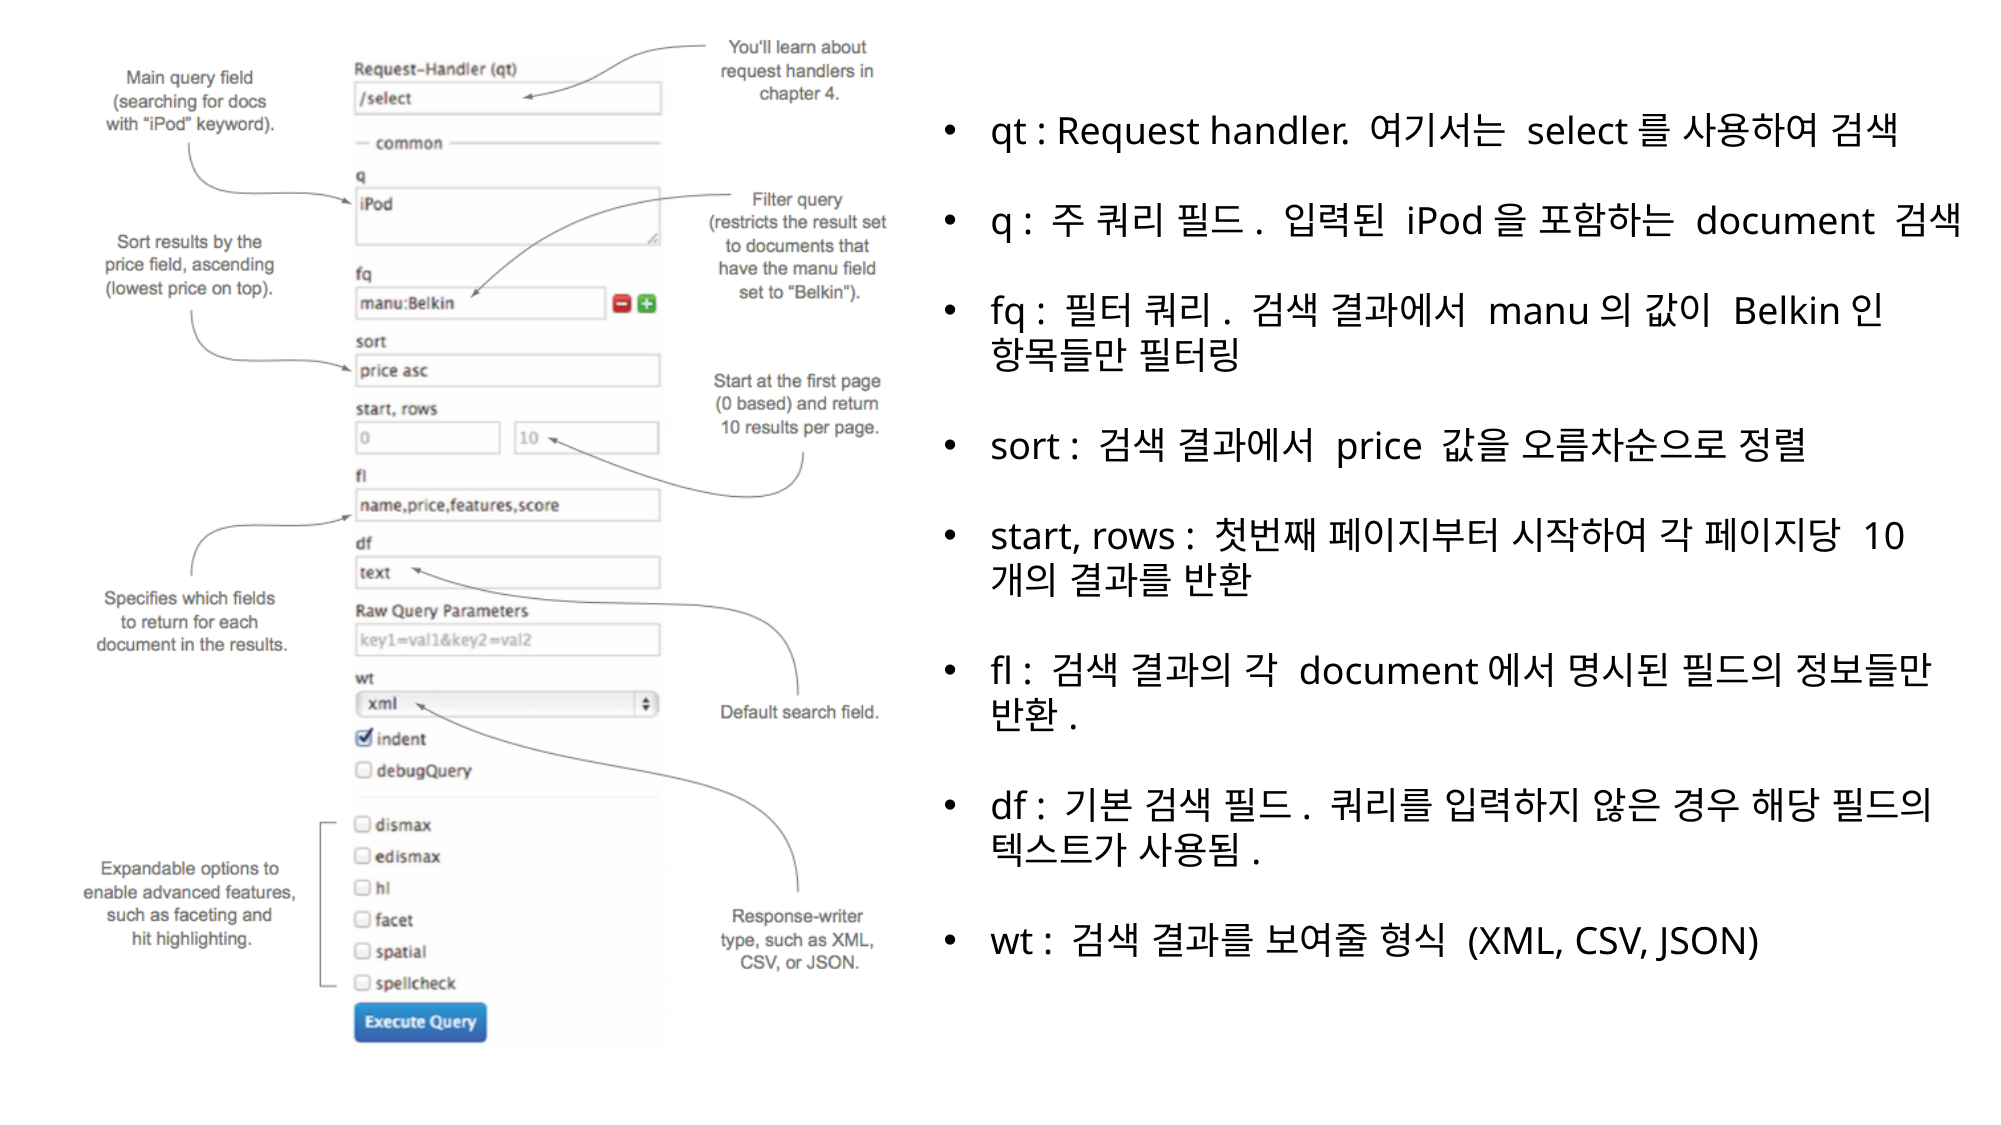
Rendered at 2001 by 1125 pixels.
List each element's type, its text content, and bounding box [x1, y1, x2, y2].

text_box qt : Request handler. 여기서는 select를 사용하여 검색 q : 주 쿼리 필드. 입력된 iPod을 포함하는 document 검색 fq : 필터 쿼리. 검색 결과에서 manu의 값이 Belkin인 항목들만 필터링 sort : 검색 결과에서 price 값을 오름차순으로 정렬 start, rows : 첫번째 페이지부터 시작하여 각 페이지당 10개의 결과를 반환 fl : 검색 결과의 각 document에서 명시된 필드의 정보들만 반환. df : 기본 검색 필드. 쿼리를 입력하지 않은 경우 해당 필드의 텍스트가 사용됨. wt : 검색 결과를 보여줄 형식 (XML, CSV, JSON) [928, 99, 1982, 970]
picture [80, 35, 895, 1061]
